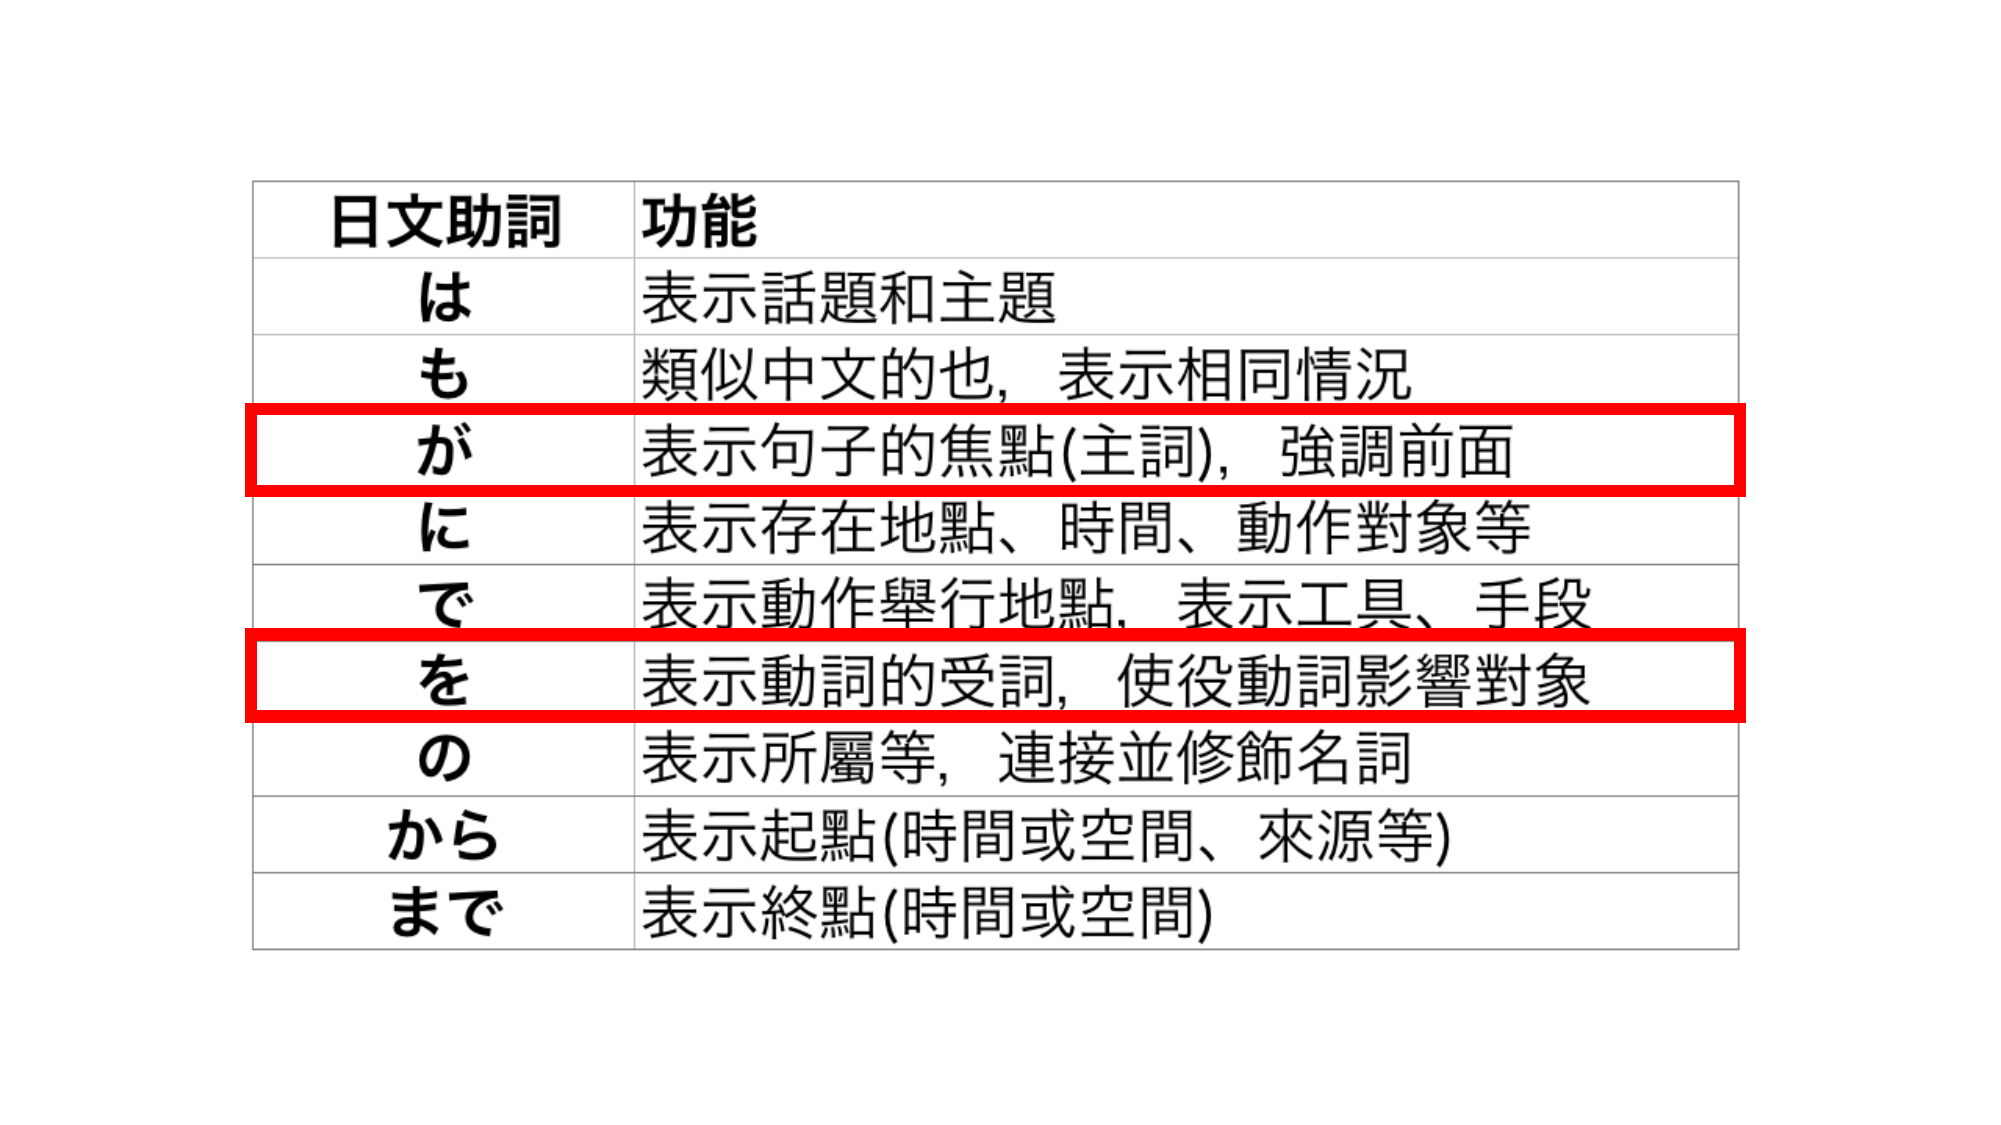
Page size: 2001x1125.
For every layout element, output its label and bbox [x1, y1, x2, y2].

picture [218, 136, 1782, 988]
